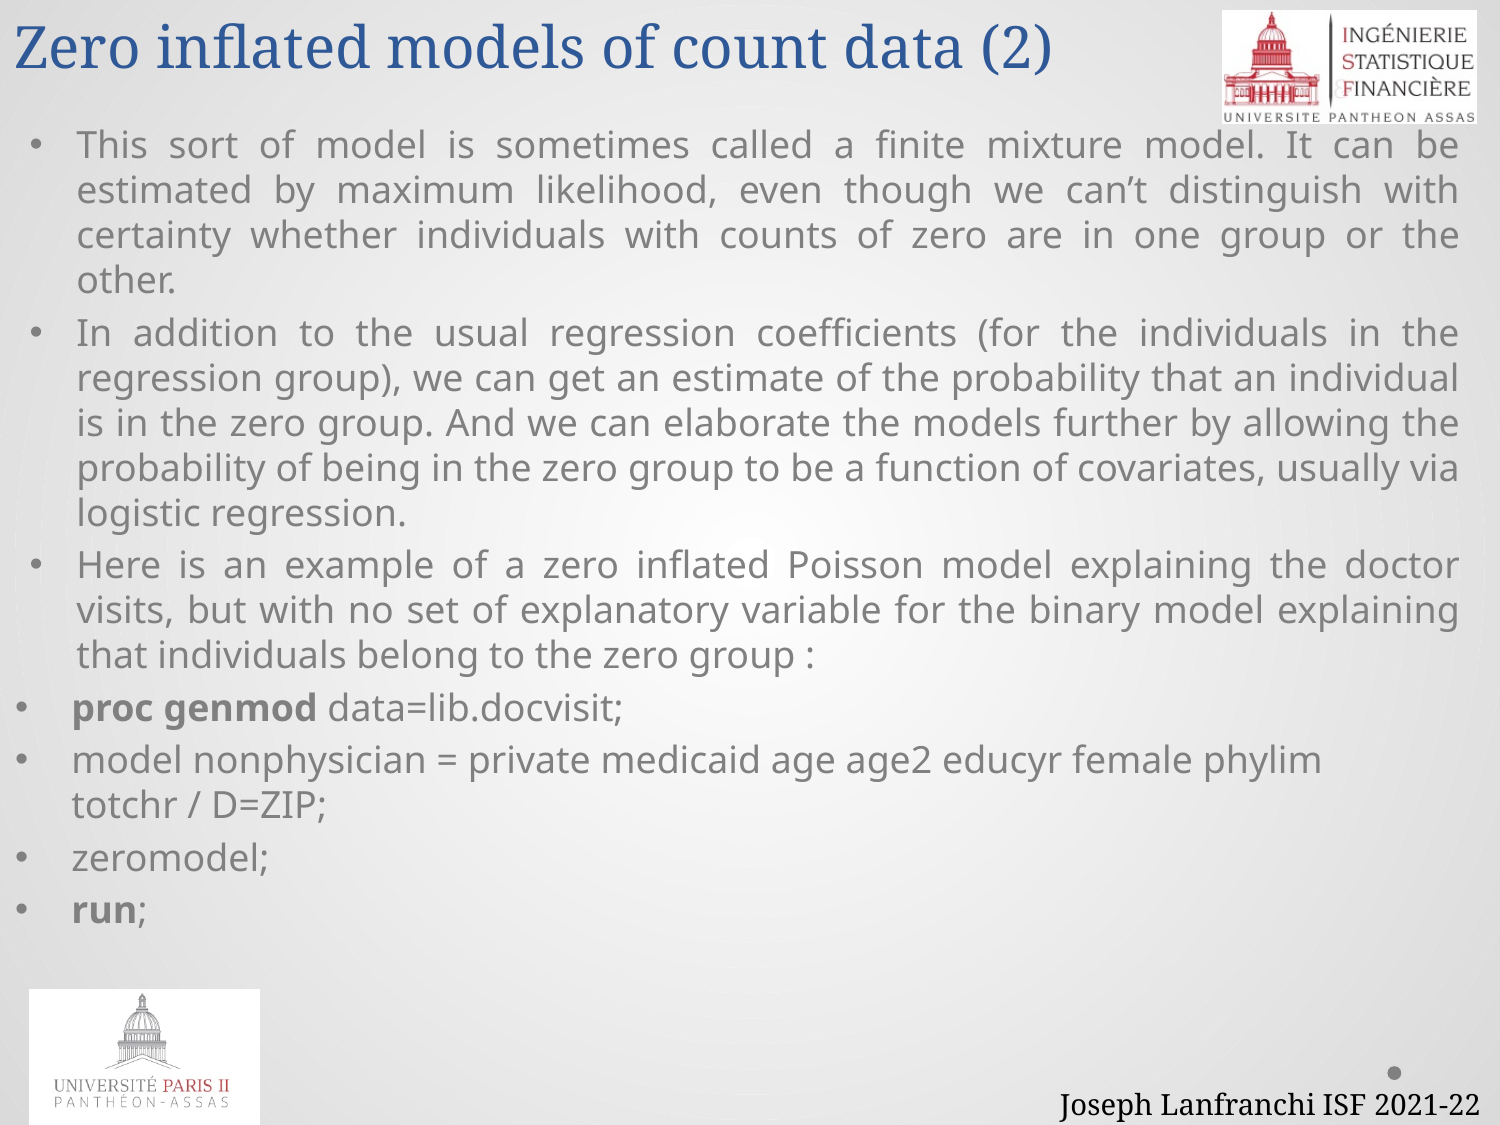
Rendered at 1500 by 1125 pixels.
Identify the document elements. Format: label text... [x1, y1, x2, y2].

picture [1222, 10, 1477, 125]
picture [29, 988, 260, 1125]
title Zero inflated models of count data (2) [0, 4, 1350, 88]
text_box Joseph Lanfranchi ISF 2021-22 [1045, 1078, 1500, 1125]
list This sort of model is sometimes called a finite mixture model. It can be estimated by maximum likelihood, even though we can’t distinguish with certainty whether individuals with counts of zero are in one group or the other. In addition to the usual regression coefficients (for the individuals in the regression group), we can get an estimate of the probability that an individual is in the zero group. And we can elaborate the models further by allowing the probability of being in the zero group to be a function of covariates, usually via logistic regression. Here is an example of a zero inflated Poisson model explaining the doctor visits, but with no set of explanatory variable for the binary model explaining that individuals belong to the zero group : proc genmod data=lib.docvisit; model nonphysician = private medicaid age age2 educyr female phylim totchr / D=ZIP; zeromodel; run; [0, 113, 1477, 994]
